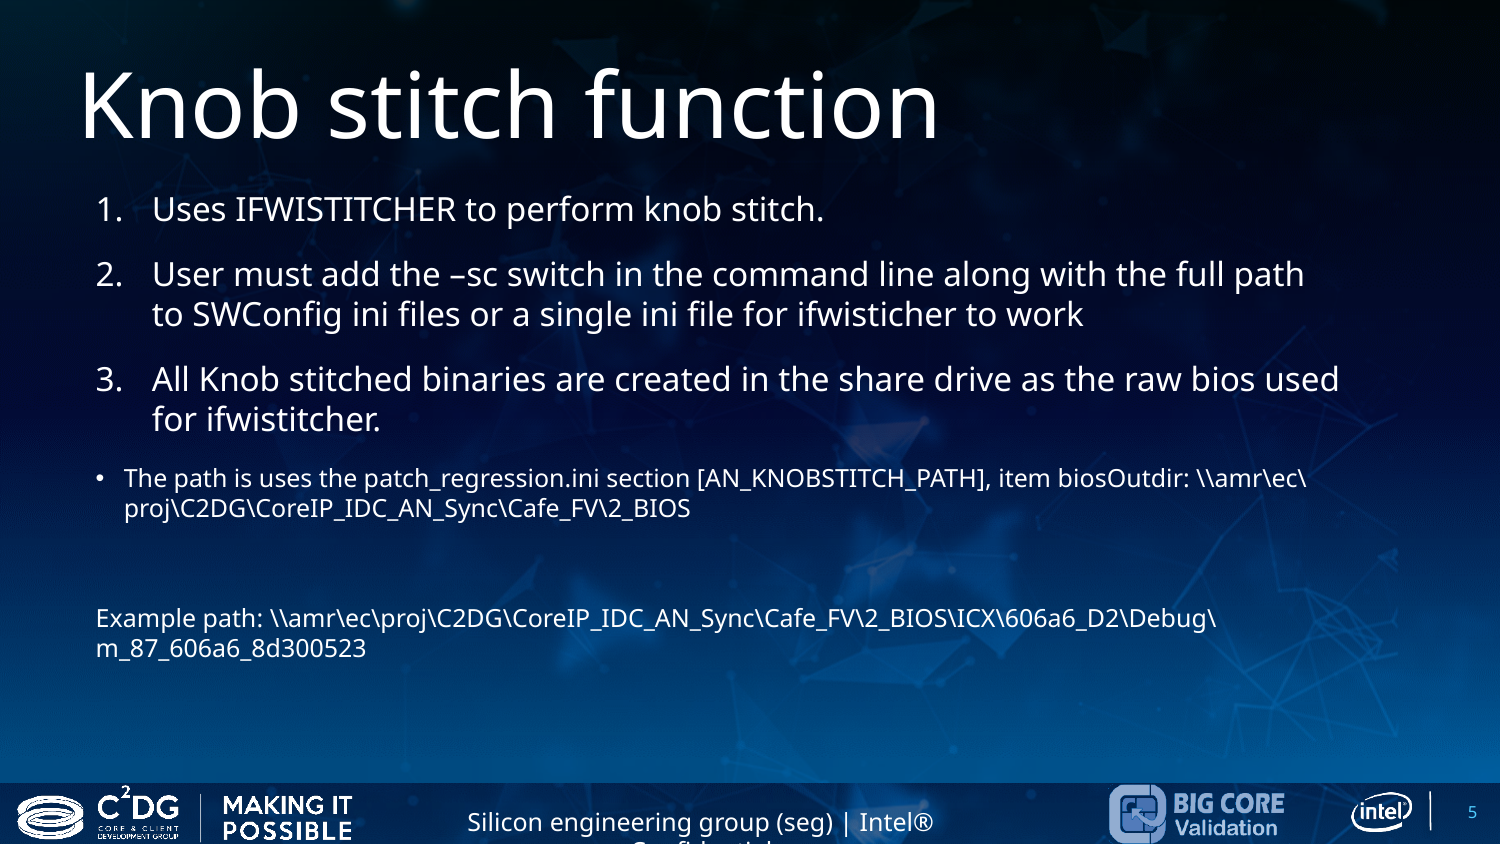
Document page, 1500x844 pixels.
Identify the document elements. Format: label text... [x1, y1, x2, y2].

list Uses IFWISTITCHER to perform knob stitch. User must add the –sc switch in the command line along with the full path to SWConfig ini files or a single ini file for ifwisticher to work All Knob stitched binaries are created in the share drive as the raw bios used for ifwistitcher. The path is uses the patch_regression.ini section [AN_KNOBSTITCH_PATH], item biosOutdir: \\amr\ec\proj\C2DG\CoreIP_IDC_AN_Sync\Cafe_FV\2_BIOS Example path: \\amr\ec\proj\C2DG\CoreIP_IDC_AN_Sync\Cafe_FV\2_BIOS\ICX\606a6_D2\Debug\m_87_606a6_8d300523 [95, 188, 1343, 750]
slide_number 5 [1127, 791, 1478, 837]
title Knob stitch function [77, 30, 1326, 173]
picture [0, 0, 1500, 844]
